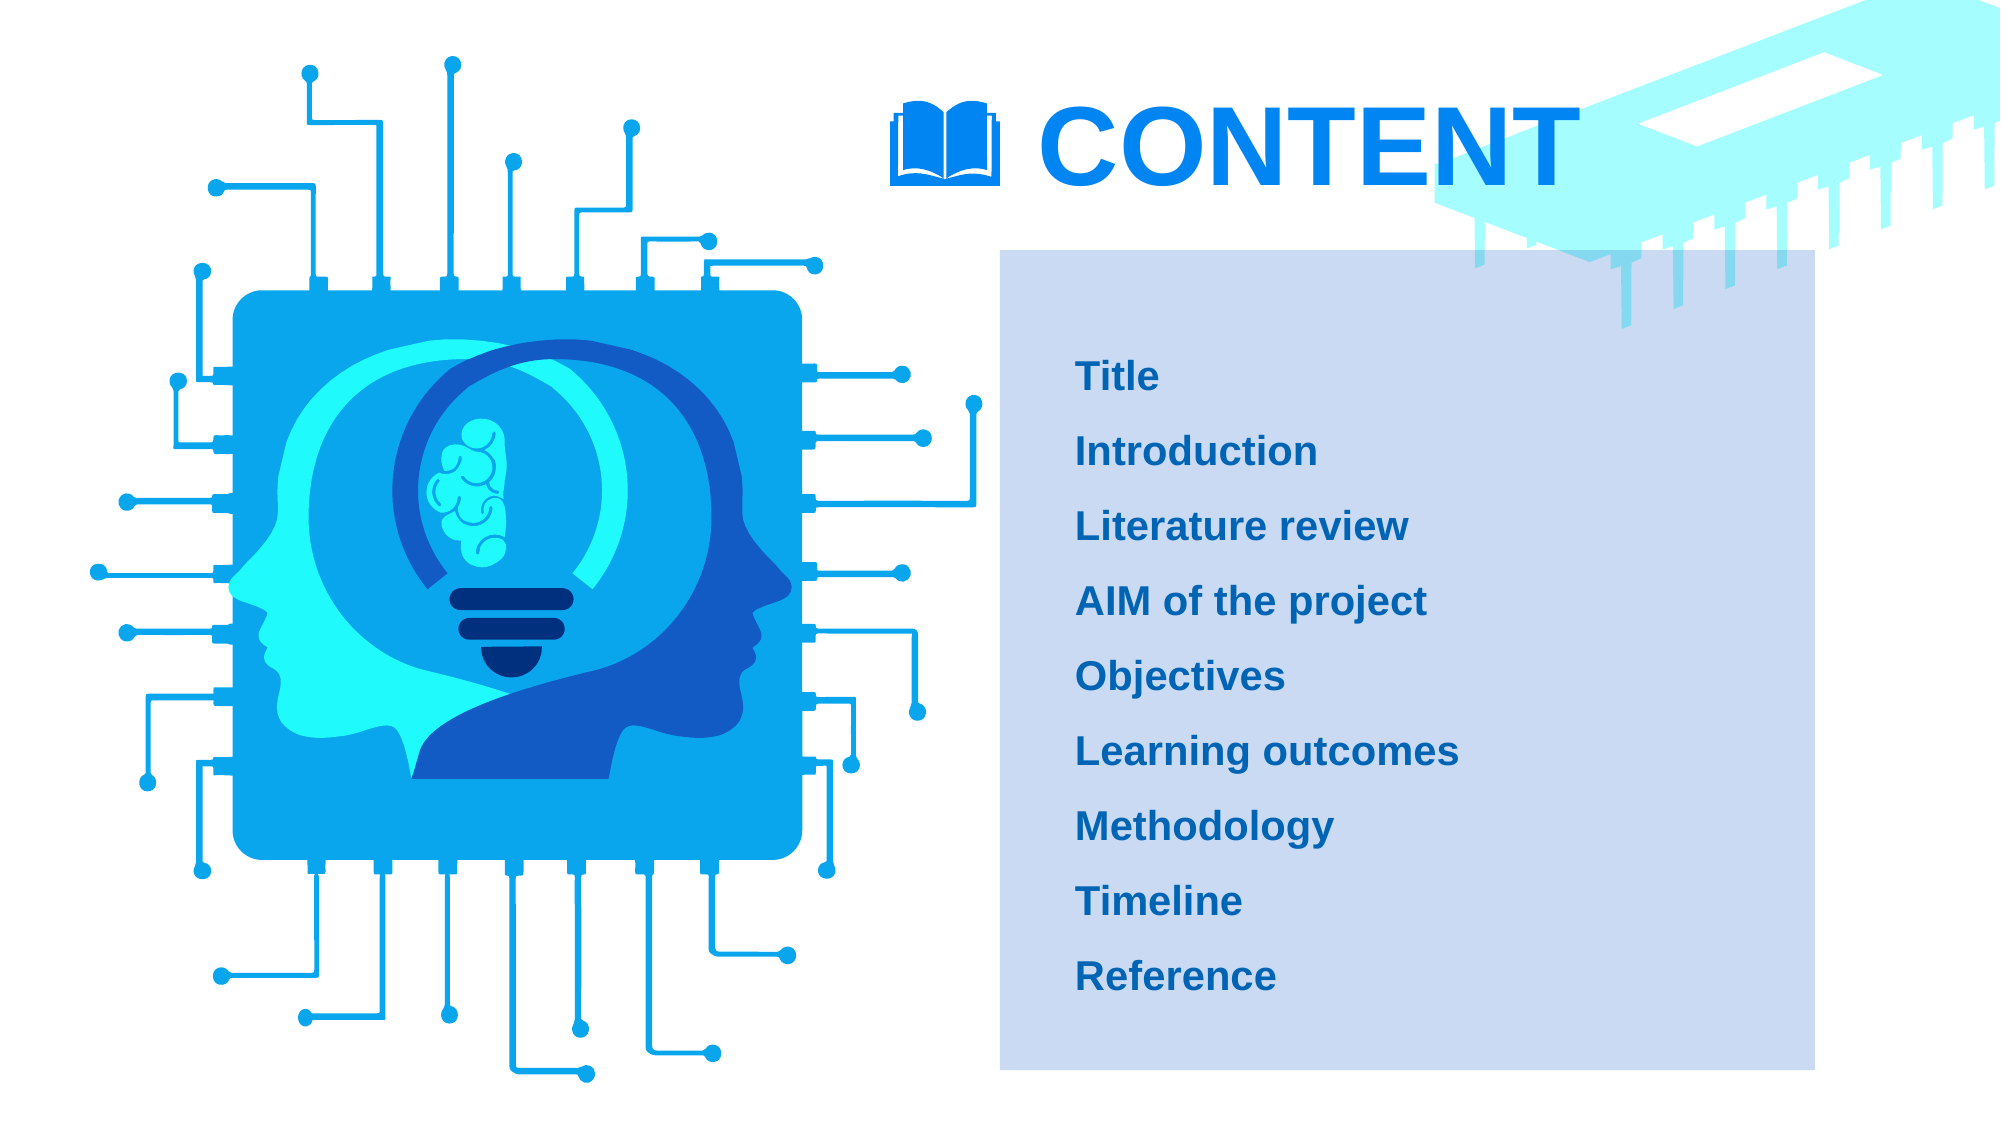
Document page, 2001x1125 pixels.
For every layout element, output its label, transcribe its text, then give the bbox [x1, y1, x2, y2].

text_box [999, 249, 1816, 1071]
text_box Title Introduction Literature review AIM of the project Objectives Learning outcomes Methodology Timeline Reference [1060, 316, 1978, 1007]
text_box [228, 339, 792, 779]
text_box CONTENT [1023, 65, 1671, 216]
text_box [889, 99, 1001, 187]
